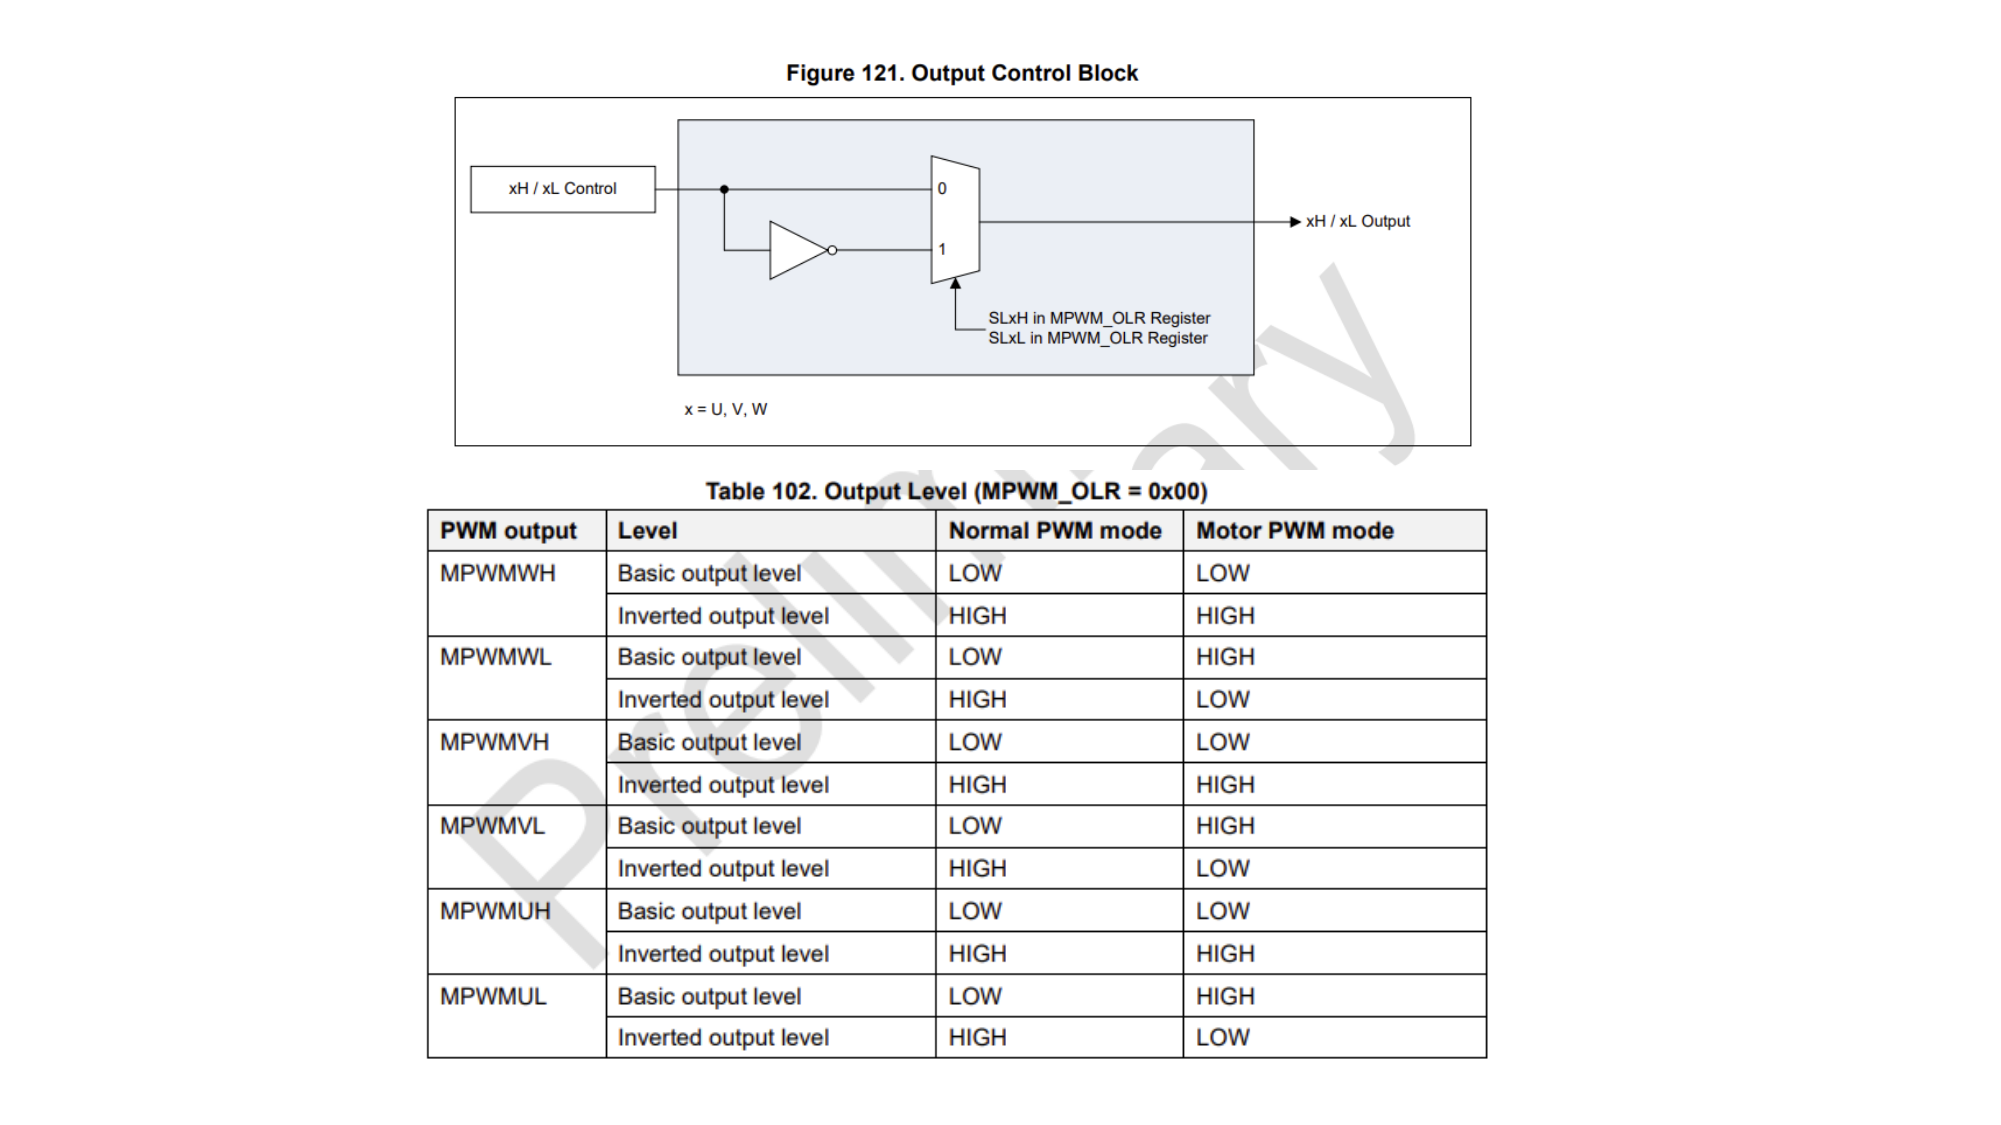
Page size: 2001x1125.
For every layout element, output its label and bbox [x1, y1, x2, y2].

picture [411, 48, 1514, 1095]
